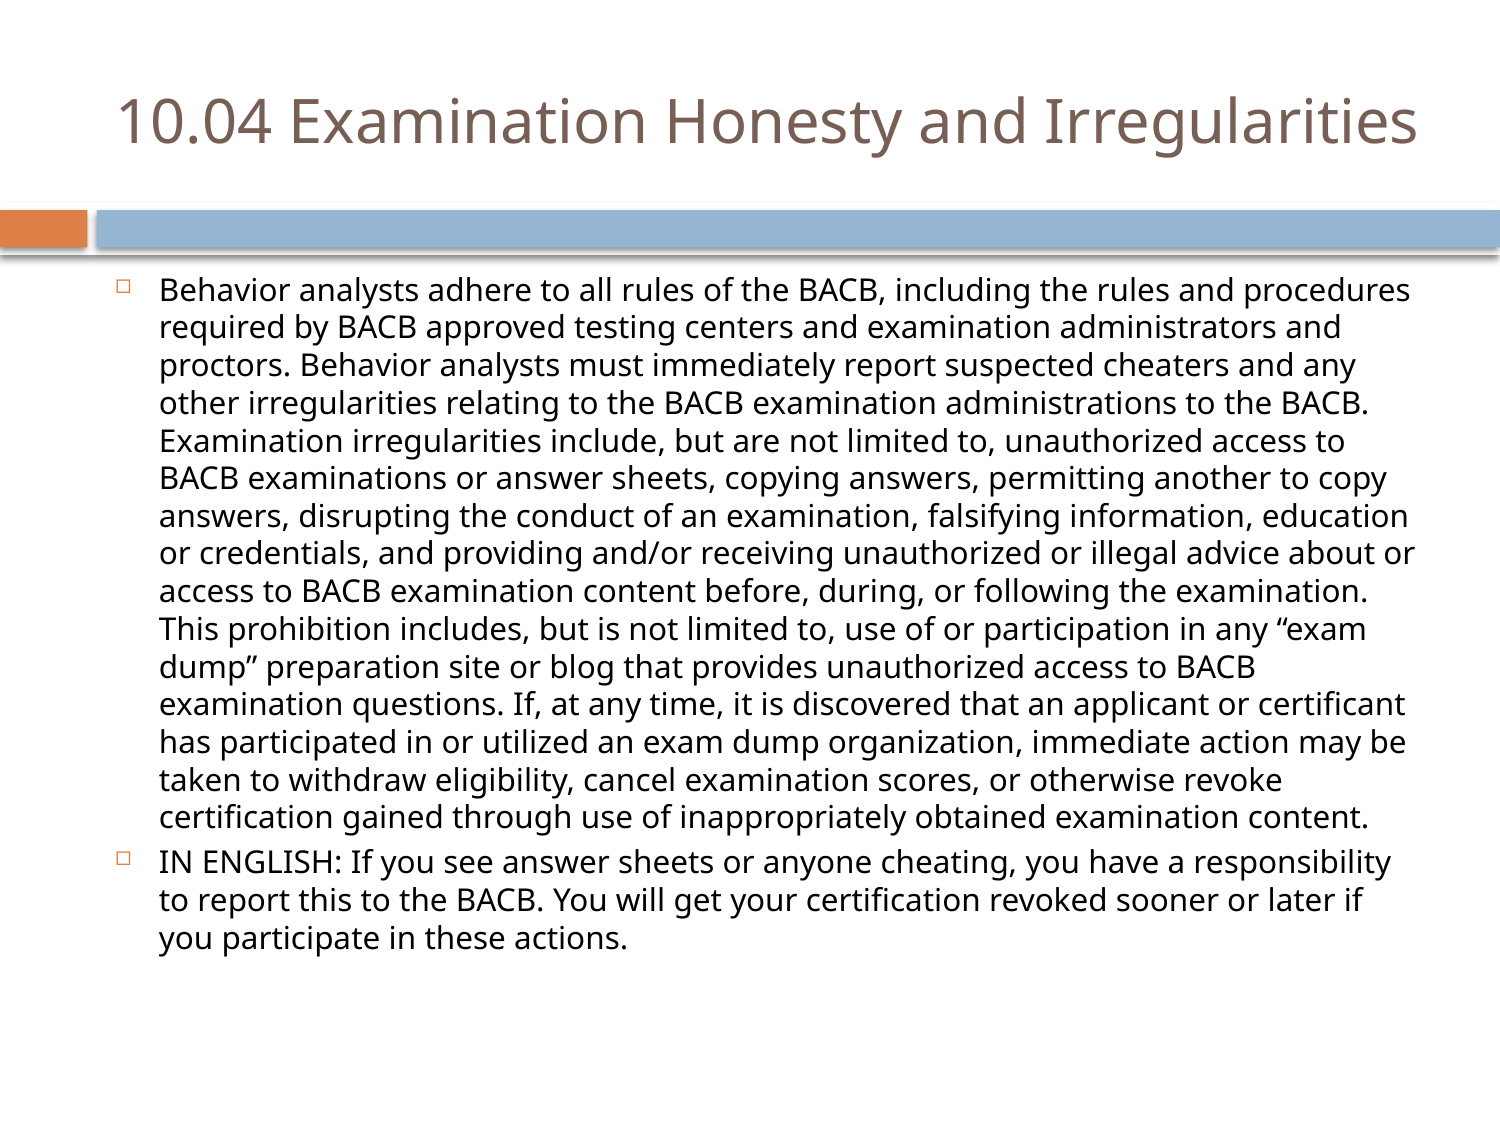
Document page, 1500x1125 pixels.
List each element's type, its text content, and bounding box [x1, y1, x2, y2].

title 10.04 Examination Honesty and Irregularities [100, 37, 1438, 200]
list Behavior analysts adhere to all rules of the BACB, including the rules and procedures required by BACB approved testing centers and examination administrators and proctors. Behavior analysts must immediately report suspected cheaters and any other irregularities relating to the BACB examination administrations to the BACB. Examination irregularities include, but are not limited to, unauthorized access to BACB examinations or answer sheets, copying answers, permitting another to copy answers, disrupting the conduct of an examination, falsifying information, education or credentials, and providing and/or receiving unauthorized or illegal advice about or access to BACB examination content before, during, or following the examination. This prohibition includes, but is not limited to, use of or participation in any “exam dump” preparation site or blog that provides unauthorized access to BACB examination questions. If, at any time, it is discovered that an applicant or certificant has participated in or utilized an exam dump organization, immediate action may be taken to withdraw eligibility, cancel examination scores, or otherwise revoke certification gained through use of inappropriately obtained examination content. IN ENGLISH: If you see answer sheets or anyone cheating, you have a responsibility to report this to the BACB. You will get your certification revoked sooner or later if you participate in these actions. [100, 262, 1438, 1000]
